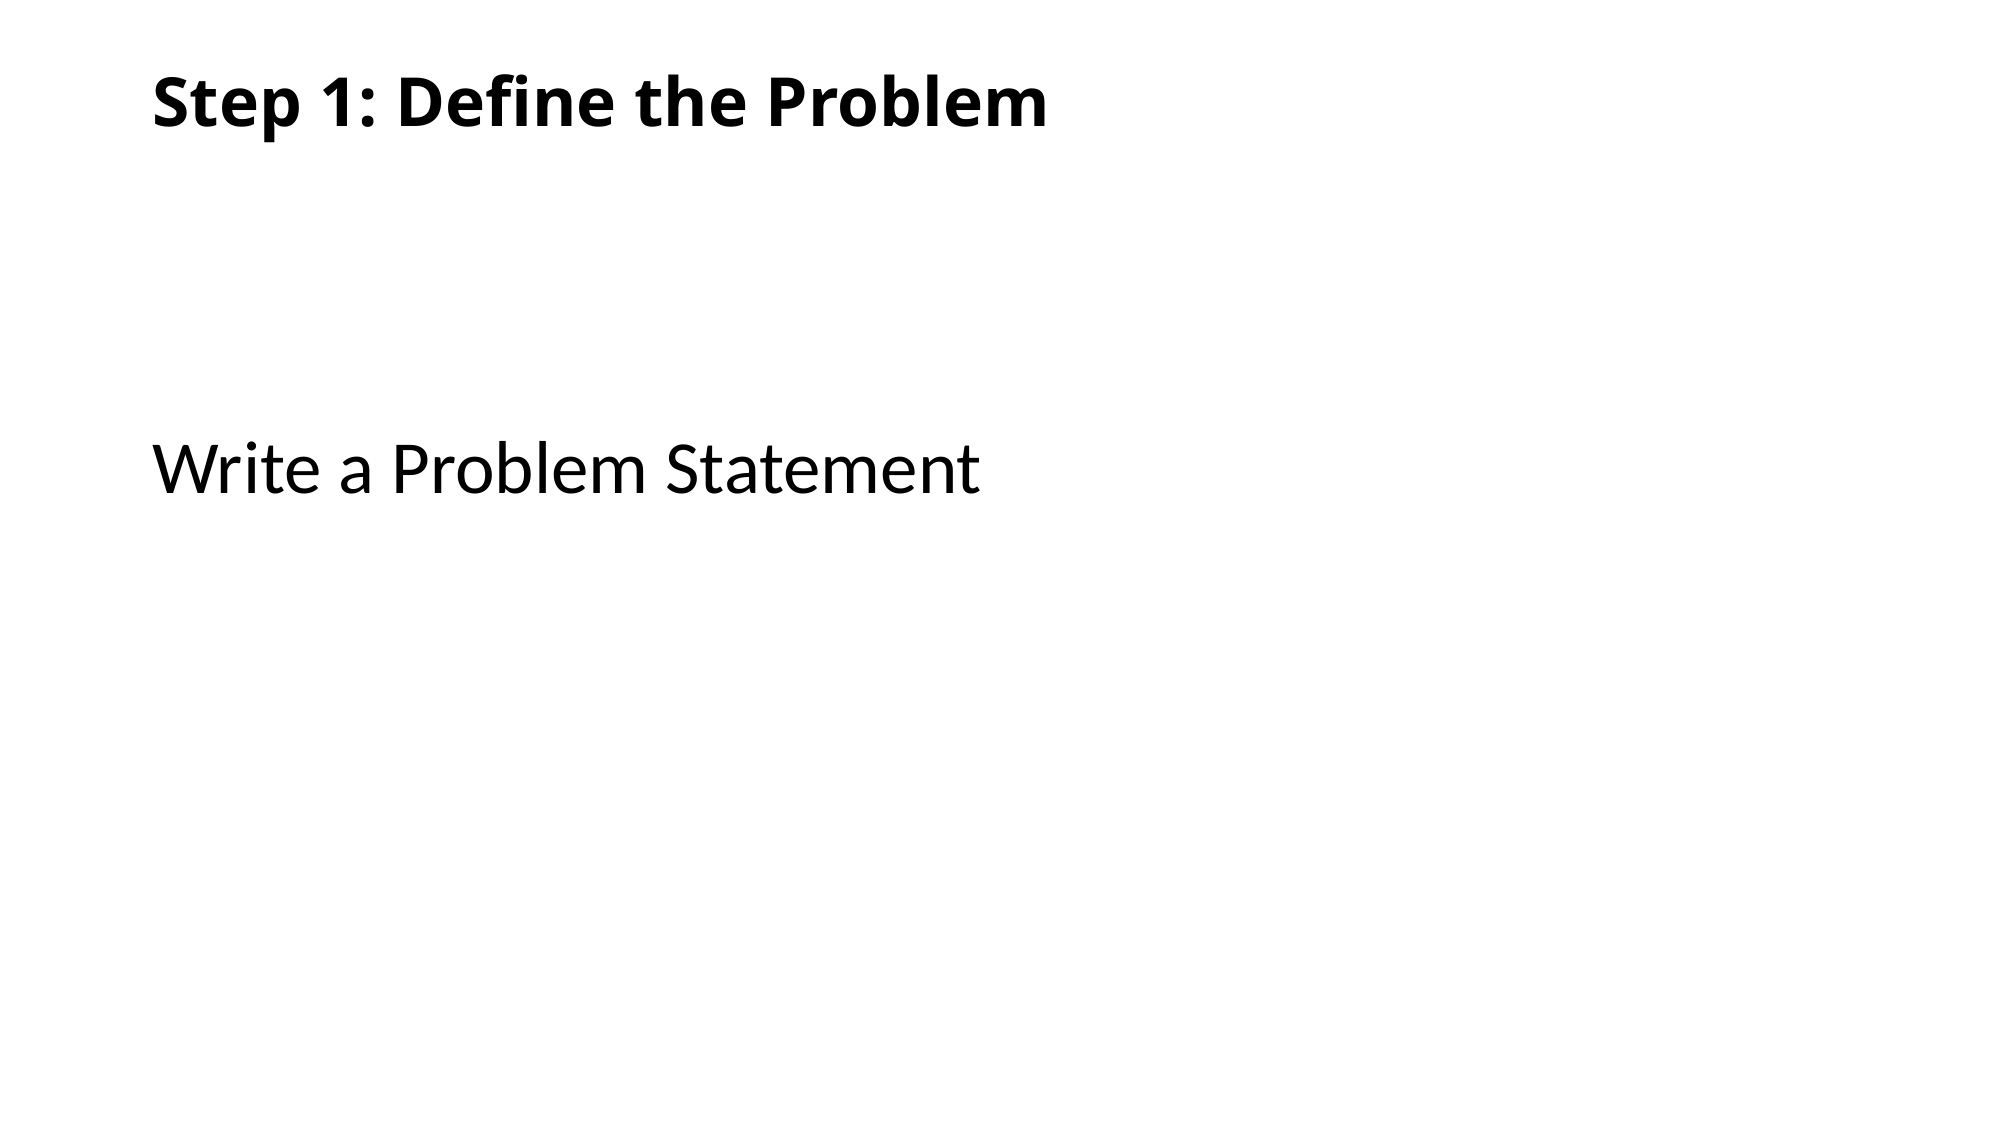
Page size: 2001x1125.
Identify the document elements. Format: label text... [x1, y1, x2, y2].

title Step 1: Define the Problem [137, 59, 1863, 149]
list Write a Problem Statement [137, 208, 1863, 1014]
